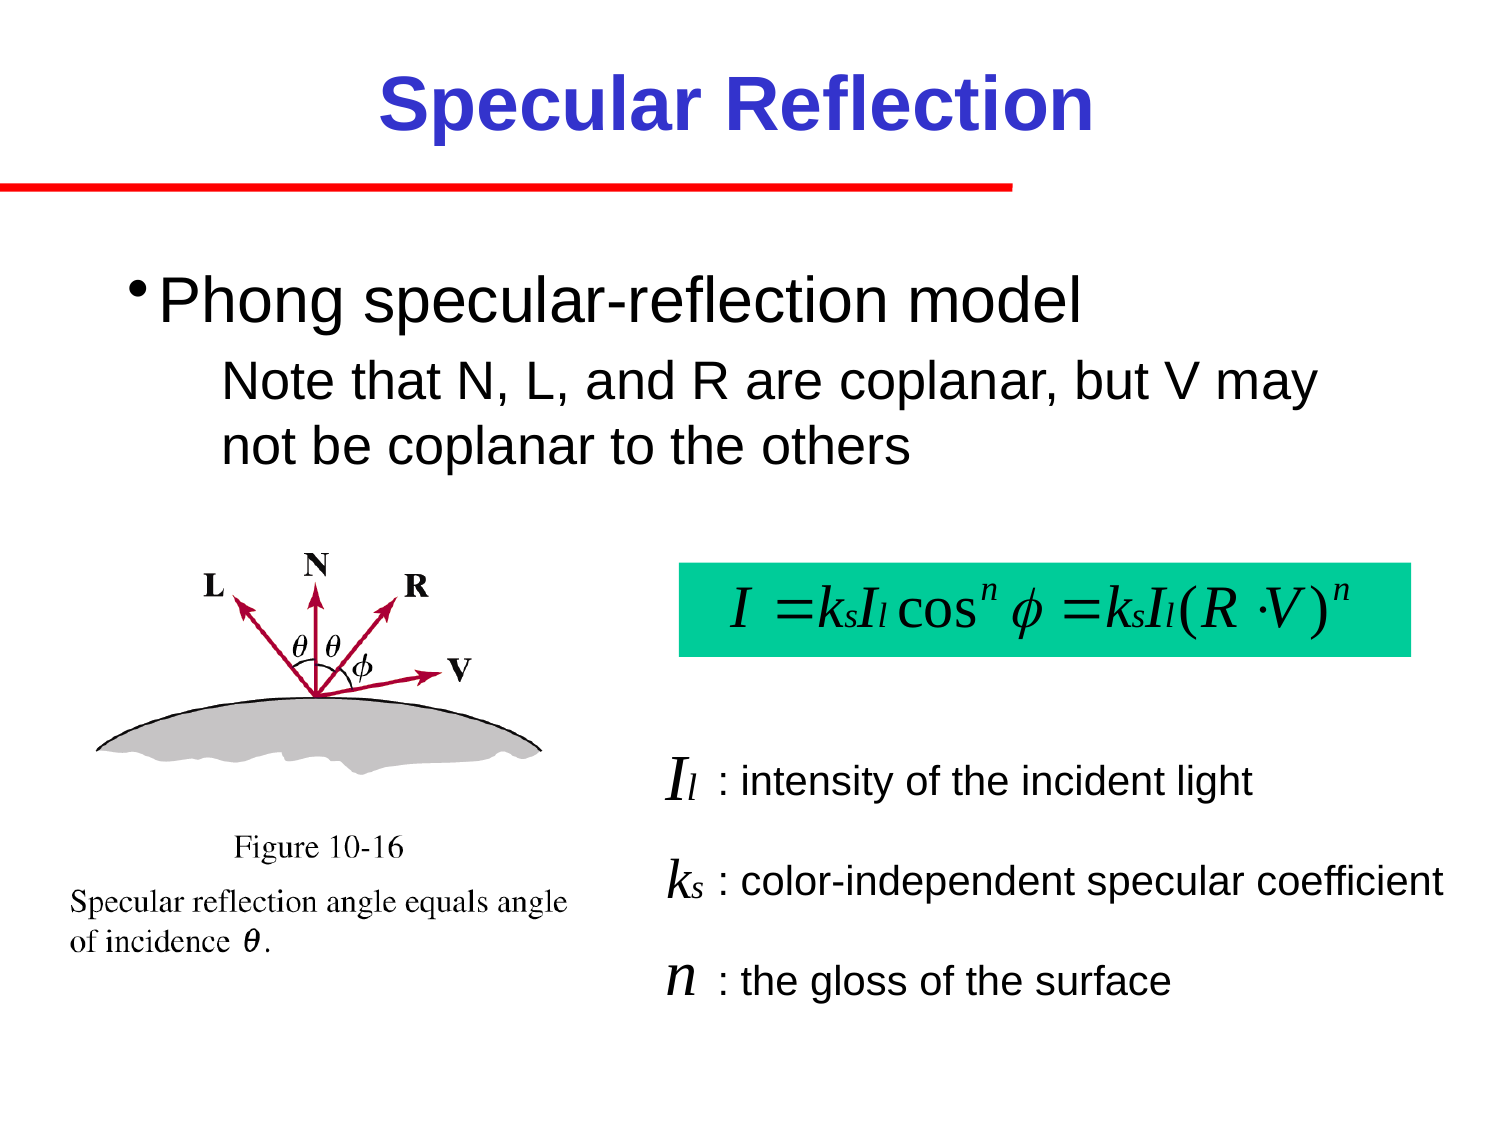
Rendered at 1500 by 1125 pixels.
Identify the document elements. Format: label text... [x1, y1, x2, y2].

list Phong specular-reflection model Note that N, L, and R are coplanar, but V may not be coplanar to the others [112, 249, 1388, 1025]
text_box [1363, 562, 1412, 657]
picture [40, 538, 585, 977]
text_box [652, 739, 714, 817]
text_box [678, 562, 717, 657]
title Specular Reflection [0, 12, 1475, 188]
text_box : intensity of the incident light : color-independent specular coefficient : the gloss of the surface [702, 746, 1459, 1012]
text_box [655, 952, 710, 1012]
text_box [719, 562, 1362, 654]
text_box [657, 845, 715, 913]
